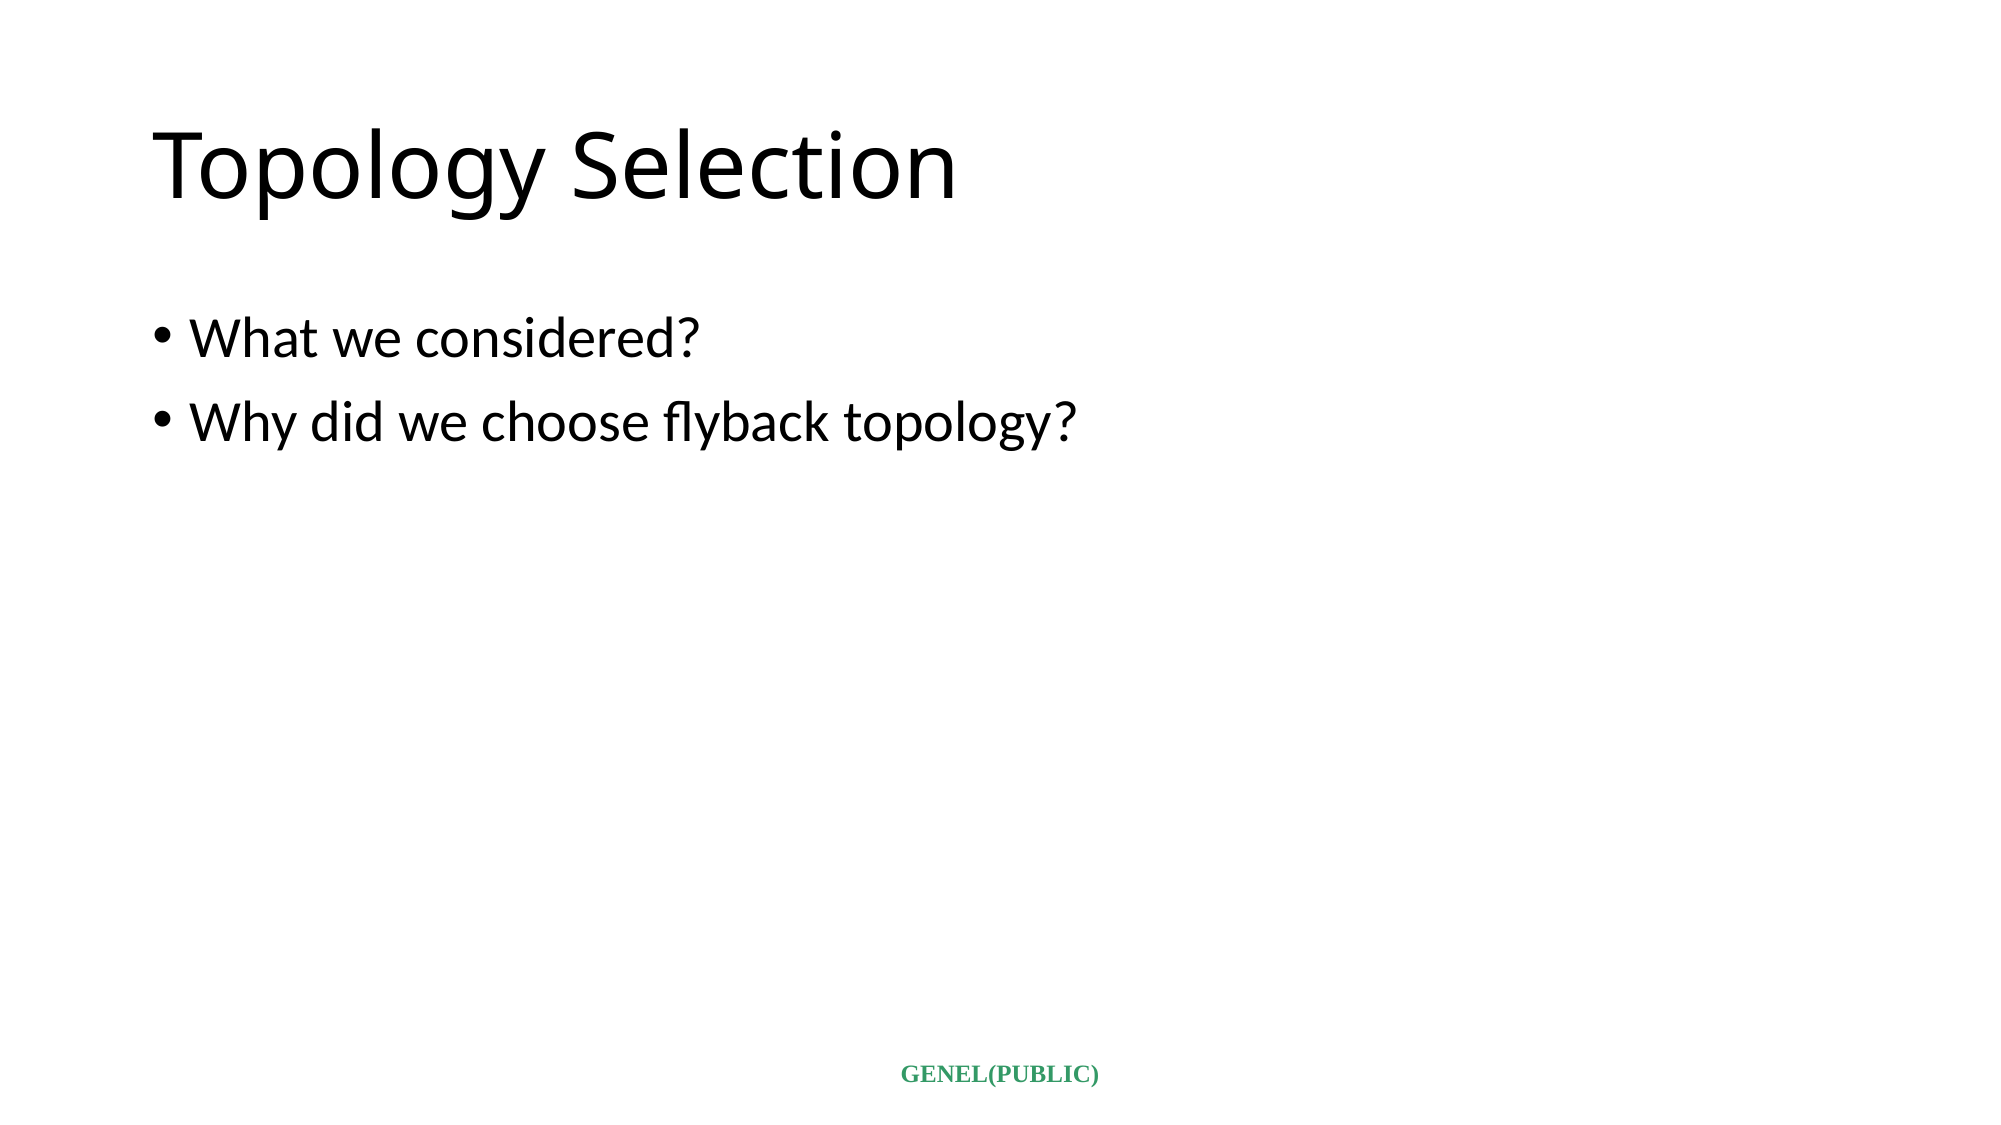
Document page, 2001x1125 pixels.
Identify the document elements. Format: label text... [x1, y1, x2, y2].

title Topology Selection [137, 59, 1863, 278]
list What we considered? Why did we choose flyback topology? [137, 299, 1863, 1014]
footer GENEL(PUBLIC) [0, 1042, 2000, 1103]
